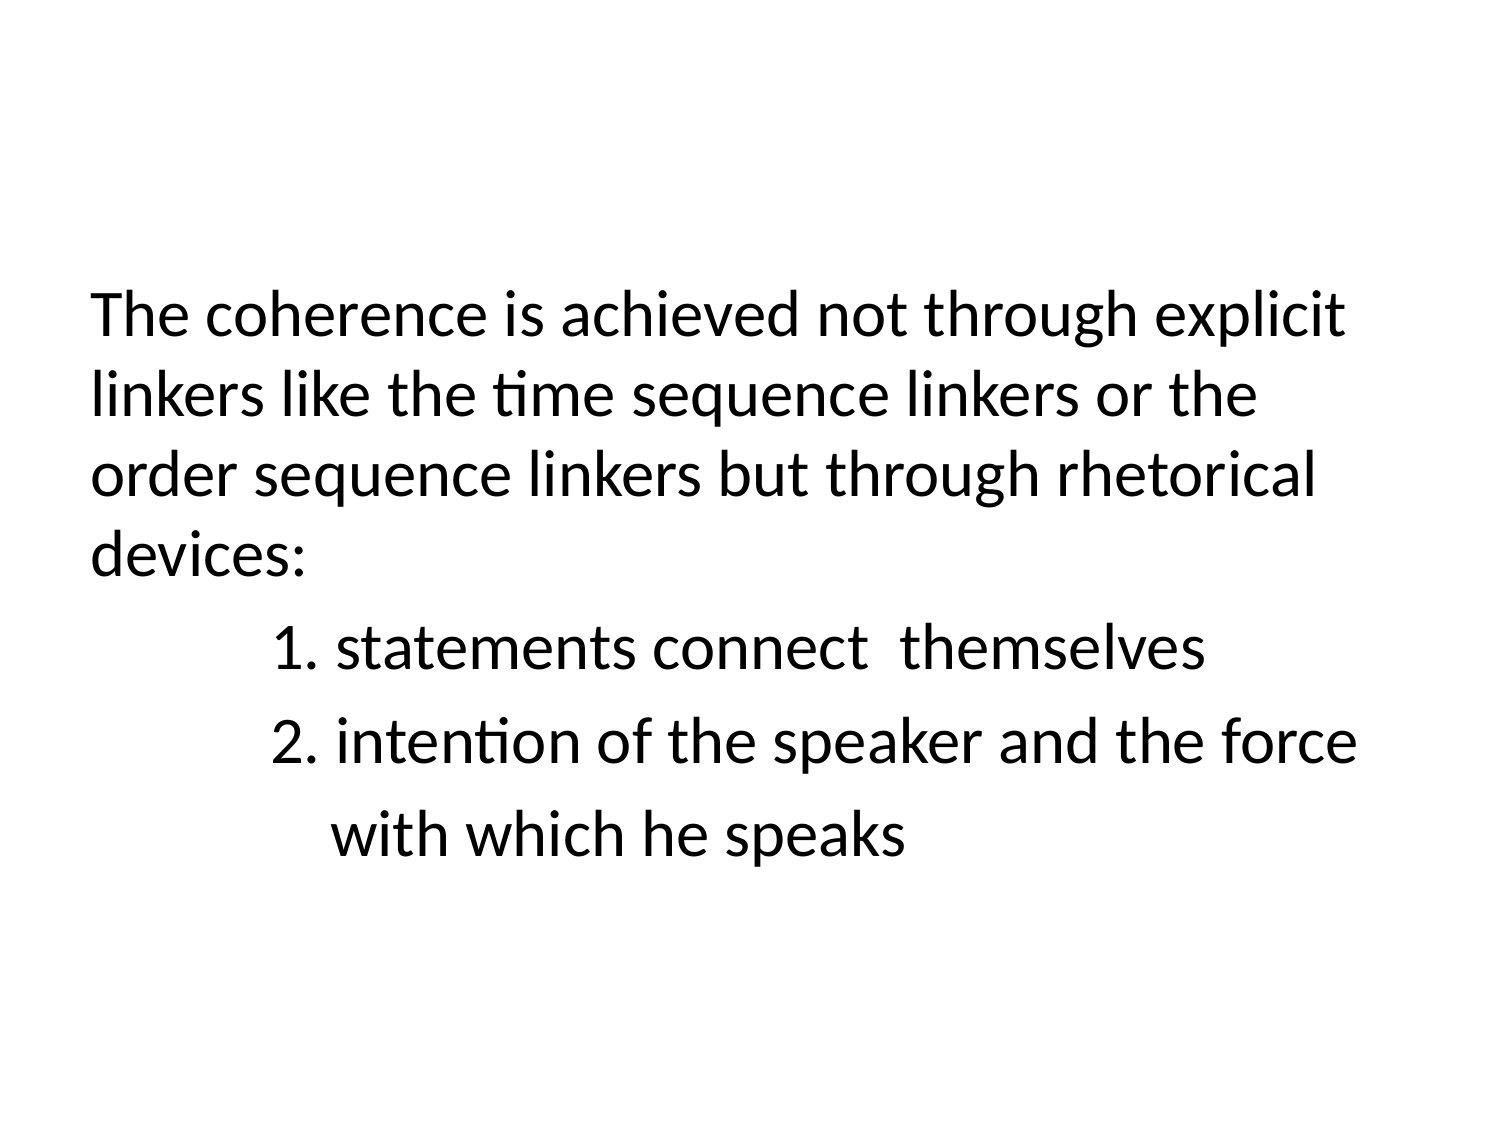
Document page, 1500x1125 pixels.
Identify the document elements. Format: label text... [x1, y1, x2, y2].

list The coherence is achieved not through explicit linkers like the time sequence linkers or the order sequence linkers but through rhetorical devices: 1. statements connect themselves 2. intention of the speaker and the force with which he speaks [75, 262, 1425, 1005]
